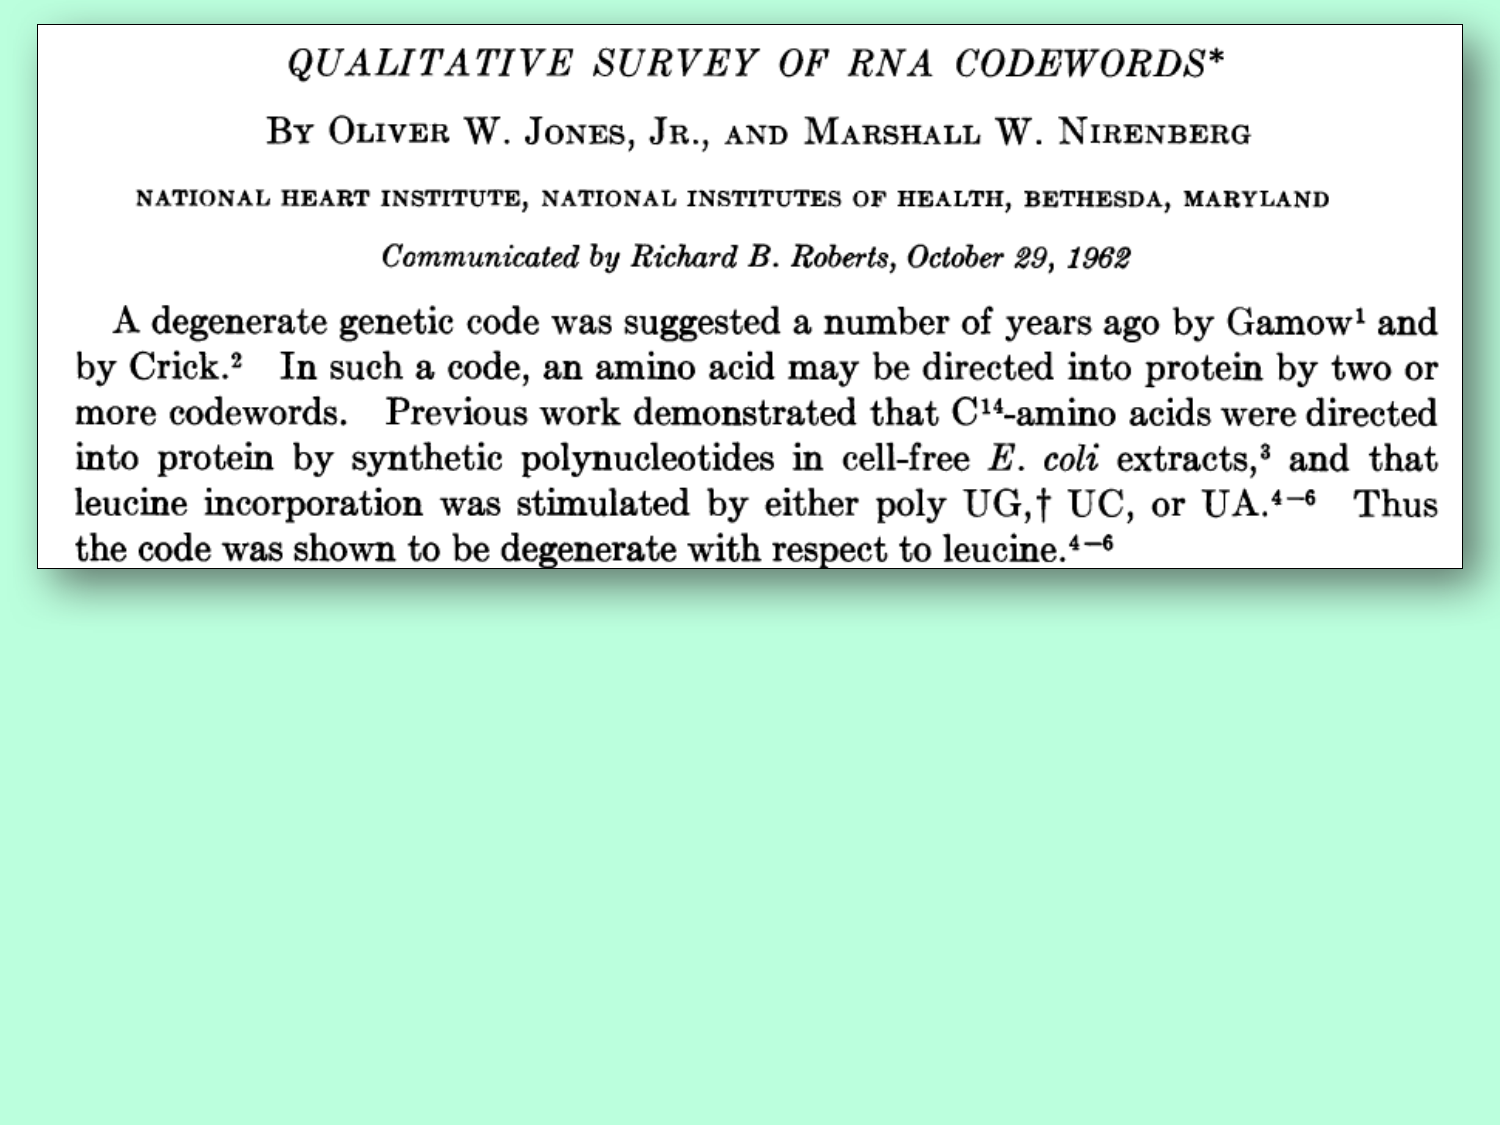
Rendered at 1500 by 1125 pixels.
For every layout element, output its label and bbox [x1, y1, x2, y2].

picture [37, 24, 1463, 569]
